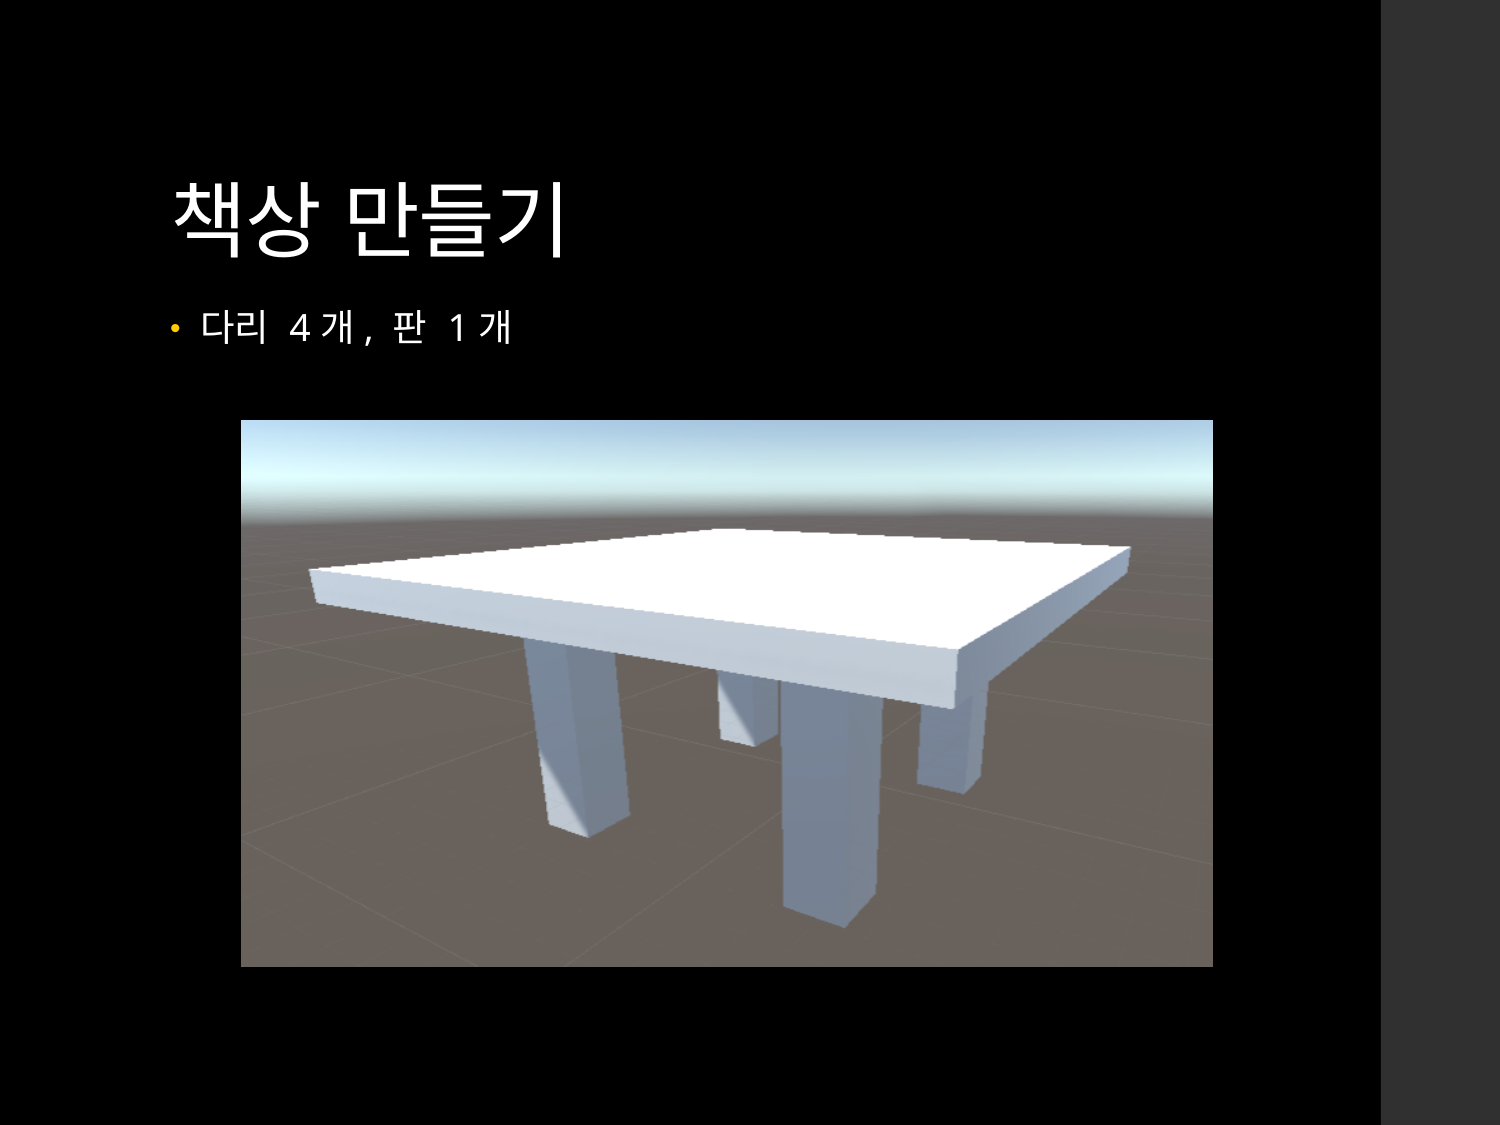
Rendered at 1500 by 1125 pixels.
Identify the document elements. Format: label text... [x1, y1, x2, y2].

title 책상 만들기 [155, 60, 1348, 278]
picture [241, 420, 1213, 968]
list 다리 4개, 판 1개 [155, 299, 1213, 1014]
